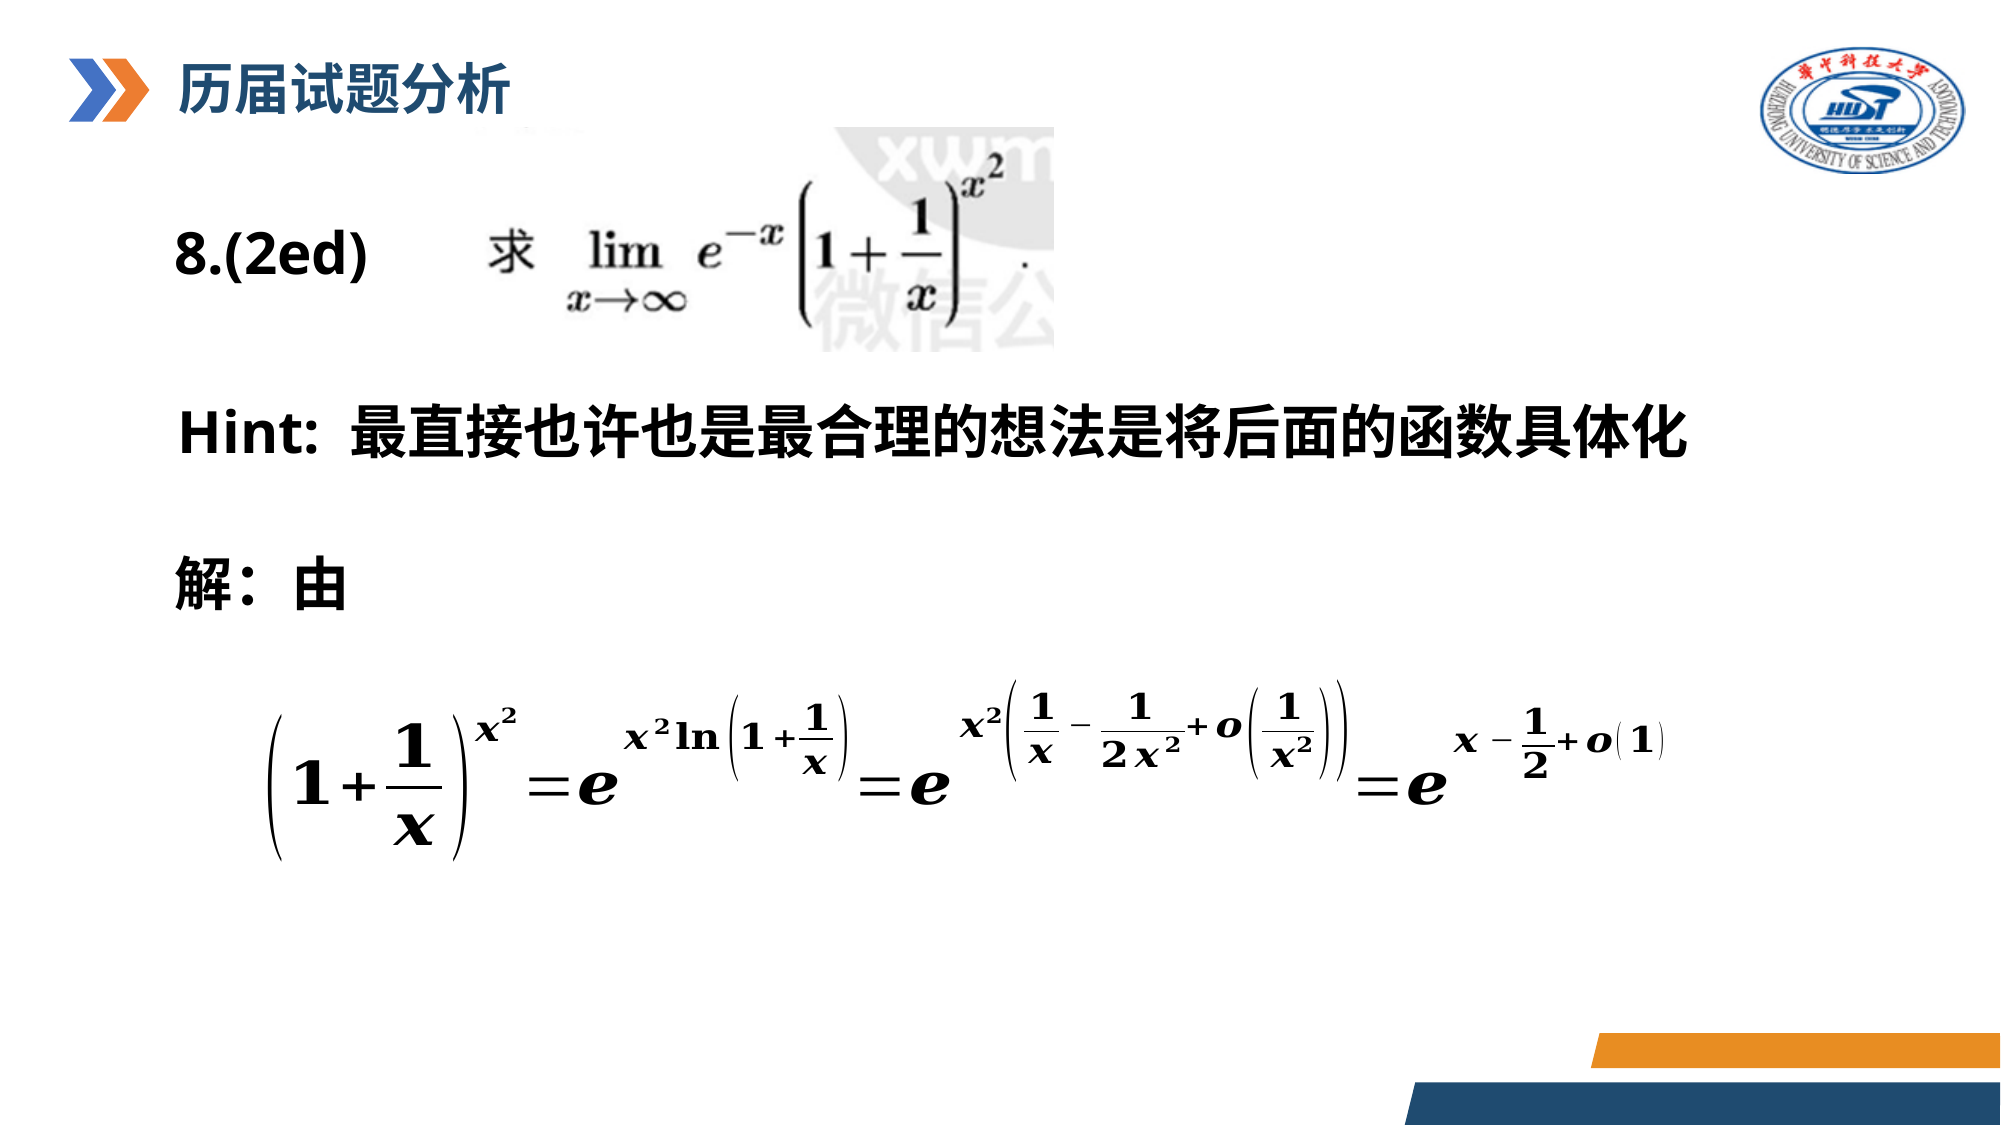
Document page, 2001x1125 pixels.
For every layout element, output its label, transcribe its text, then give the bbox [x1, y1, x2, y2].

picture [474, 127, 1054, 353]
picture [1759, 46, 1966, 174]
text_box 解：由 [160, 539, 365, 625]
text_box 8.(2ed) [159, 209, 384, 294]
text_box Hint: 最直接也许也是最合理的想法是将后面的函数具体化 [162, 387, 1704, 473]
